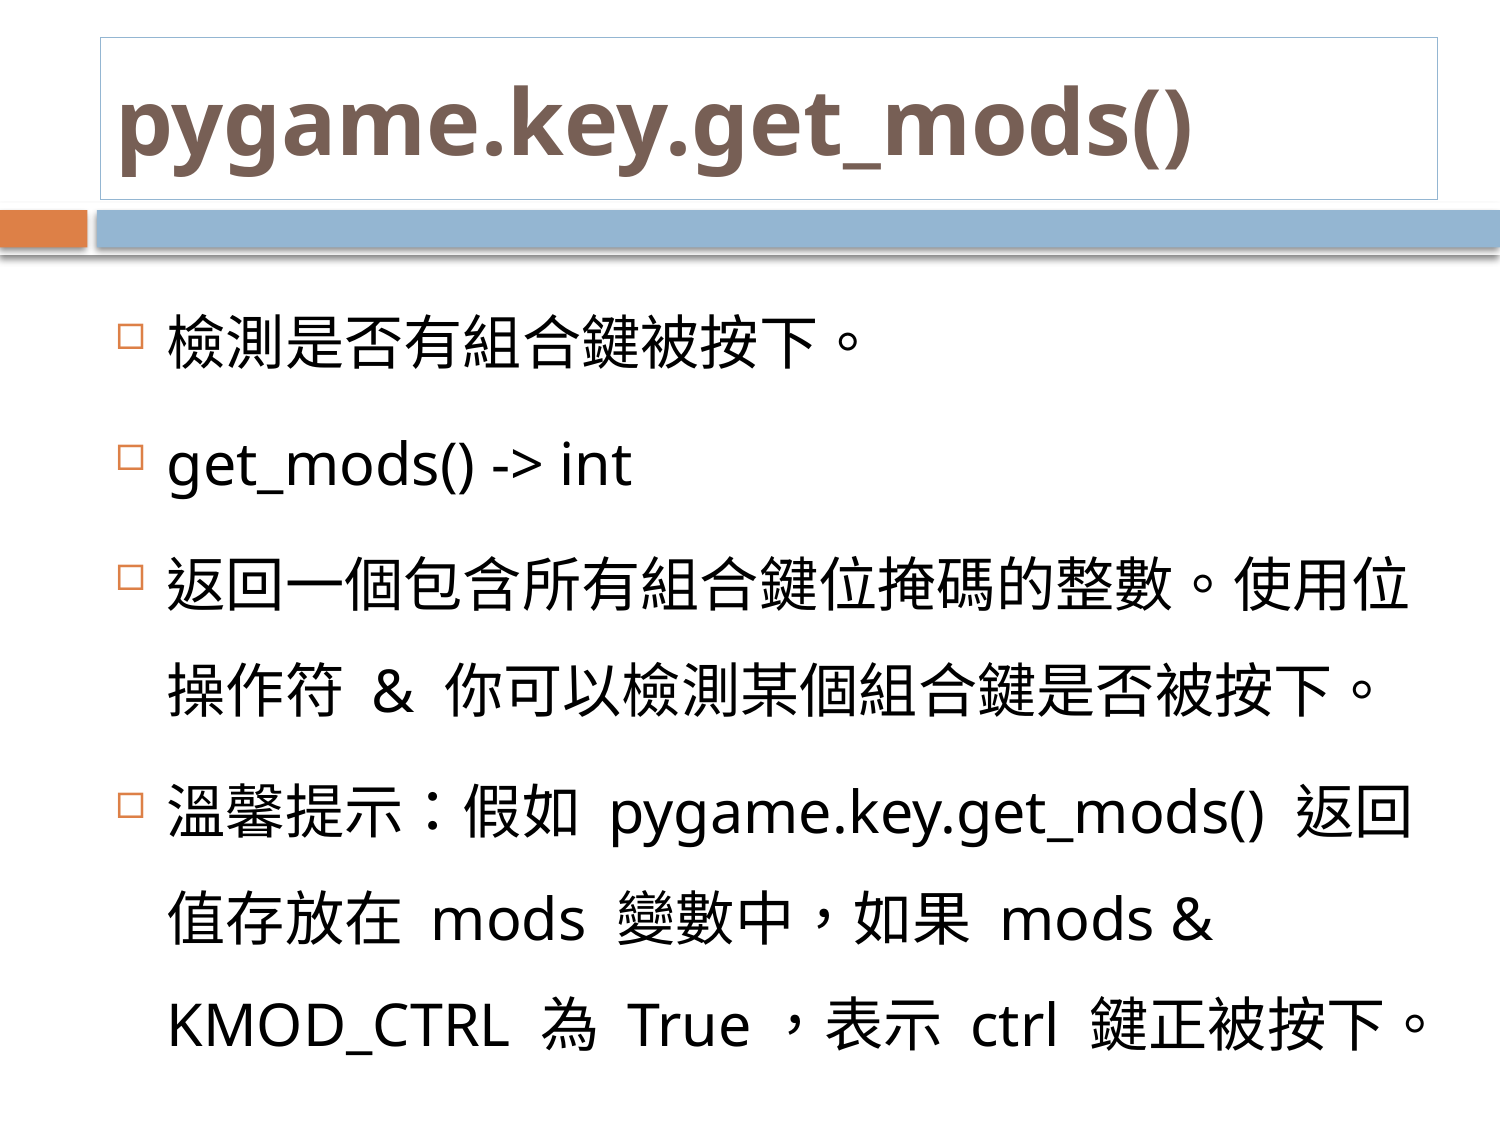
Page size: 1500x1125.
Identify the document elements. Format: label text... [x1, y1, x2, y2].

title pygame.key.get_mods() [100, 37, 1438, 200]
list 檢測是否有組合鍵被按下。 get_mods() -> int 返回一個包含所有組合鍵位掩碼的整數。使用位操作符 & 你可以檢測某個組合鍵是否被按下。 溫馨提示：假如 pygame.key.get_mods() 返回值存放在 mods 變數中，如果 mods & KMOD_CTRL 為 True，表示 ctrl 鍵正被按下。 [100, 262, 1438, 1071]
